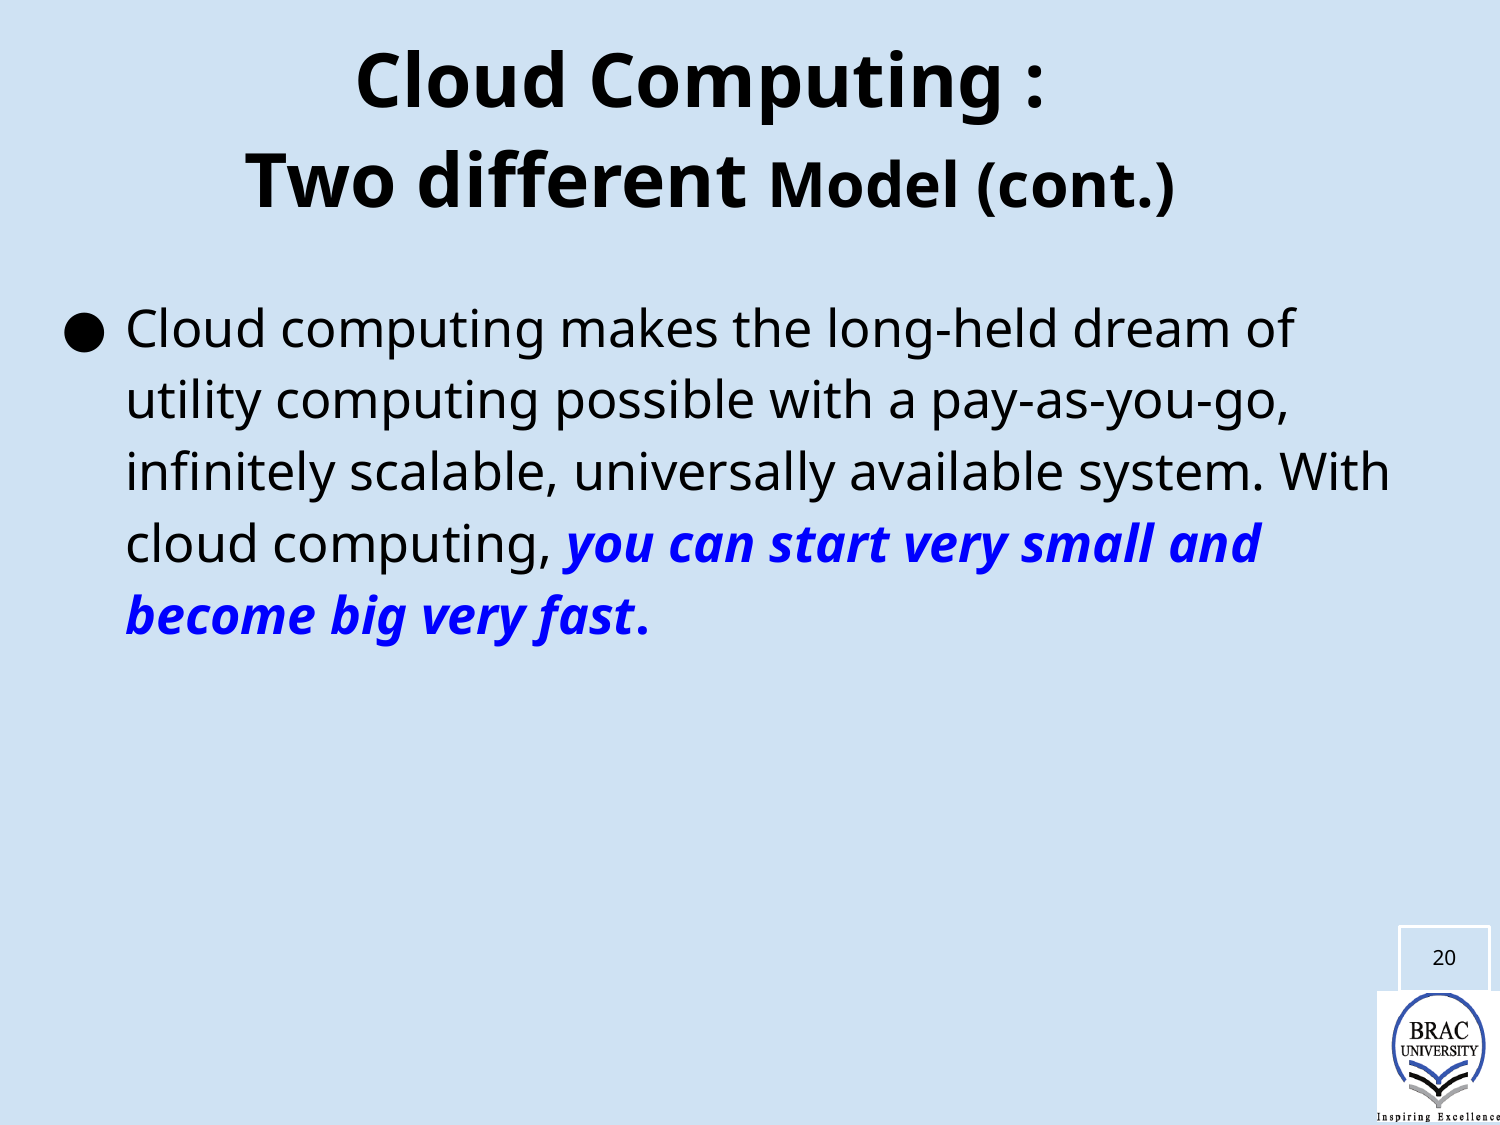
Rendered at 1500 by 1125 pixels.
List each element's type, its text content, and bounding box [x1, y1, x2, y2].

picture [1377, 991, 1500, 1122]
slide_number ‹#› [1398, 925, 1491, 993]
title Cloud Computing : Two different Model (cont.) [49, 6, 1372, 239]
list Cloud computing makes the long-held dream of utility computing possible with a pay-as-you-go, infinitely scalable, universally available system. With cloud computing, you can start very small and become big very fast. [35, 278, 1428, 993]
